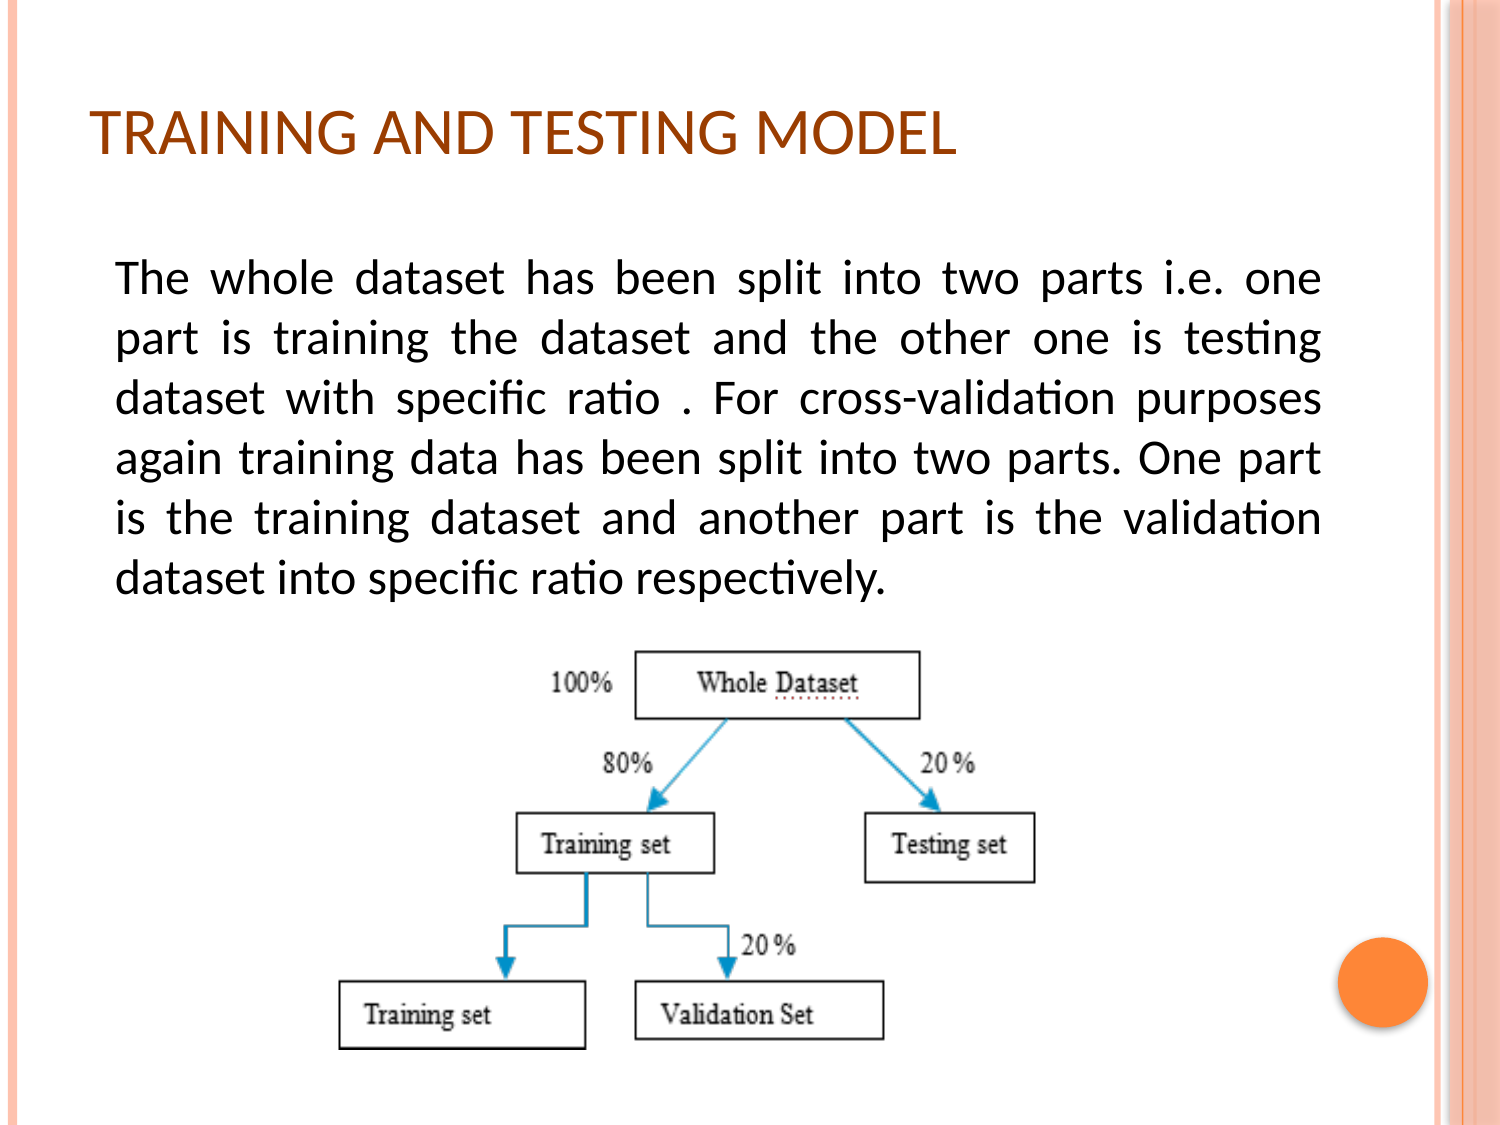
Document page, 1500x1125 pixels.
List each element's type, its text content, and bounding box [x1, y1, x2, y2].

title Training and testing model [75, 45, 1300, 175]
picture [336, 649, 1038, 1051]
text_box The whole dataset has been split into two parts i.e. one part is training the dataset and the other one is testing dataset with specific ratio . For cross-validation purposes again training data has been split into two parts. One part is the training dataset and another part is the validation dataset into specific ratio respectively. [99, 237, 1338, 658]
